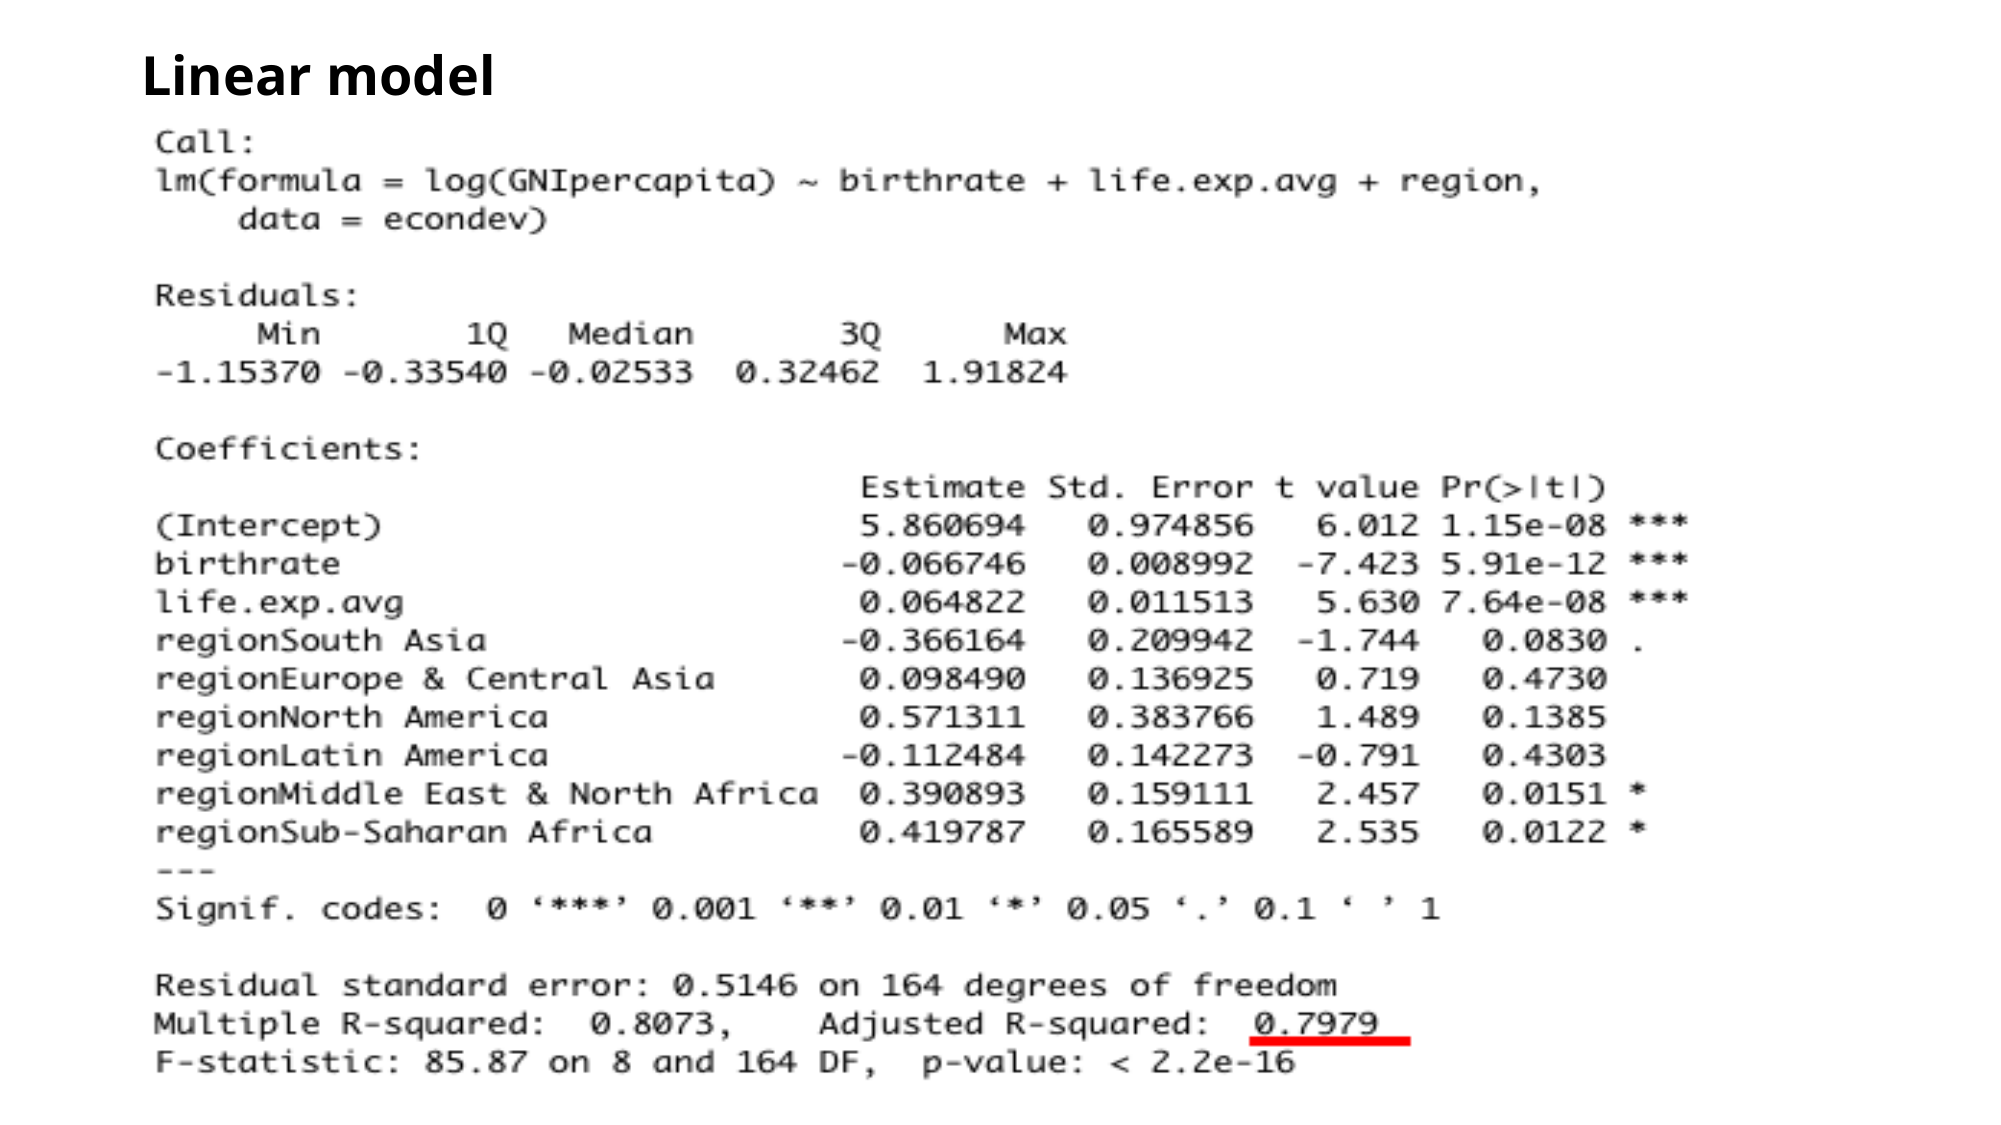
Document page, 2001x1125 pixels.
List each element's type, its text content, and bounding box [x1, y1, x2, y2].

title Linear model [126, 41, 1874, 116]
picture [147, 115, 1717, 1086]
